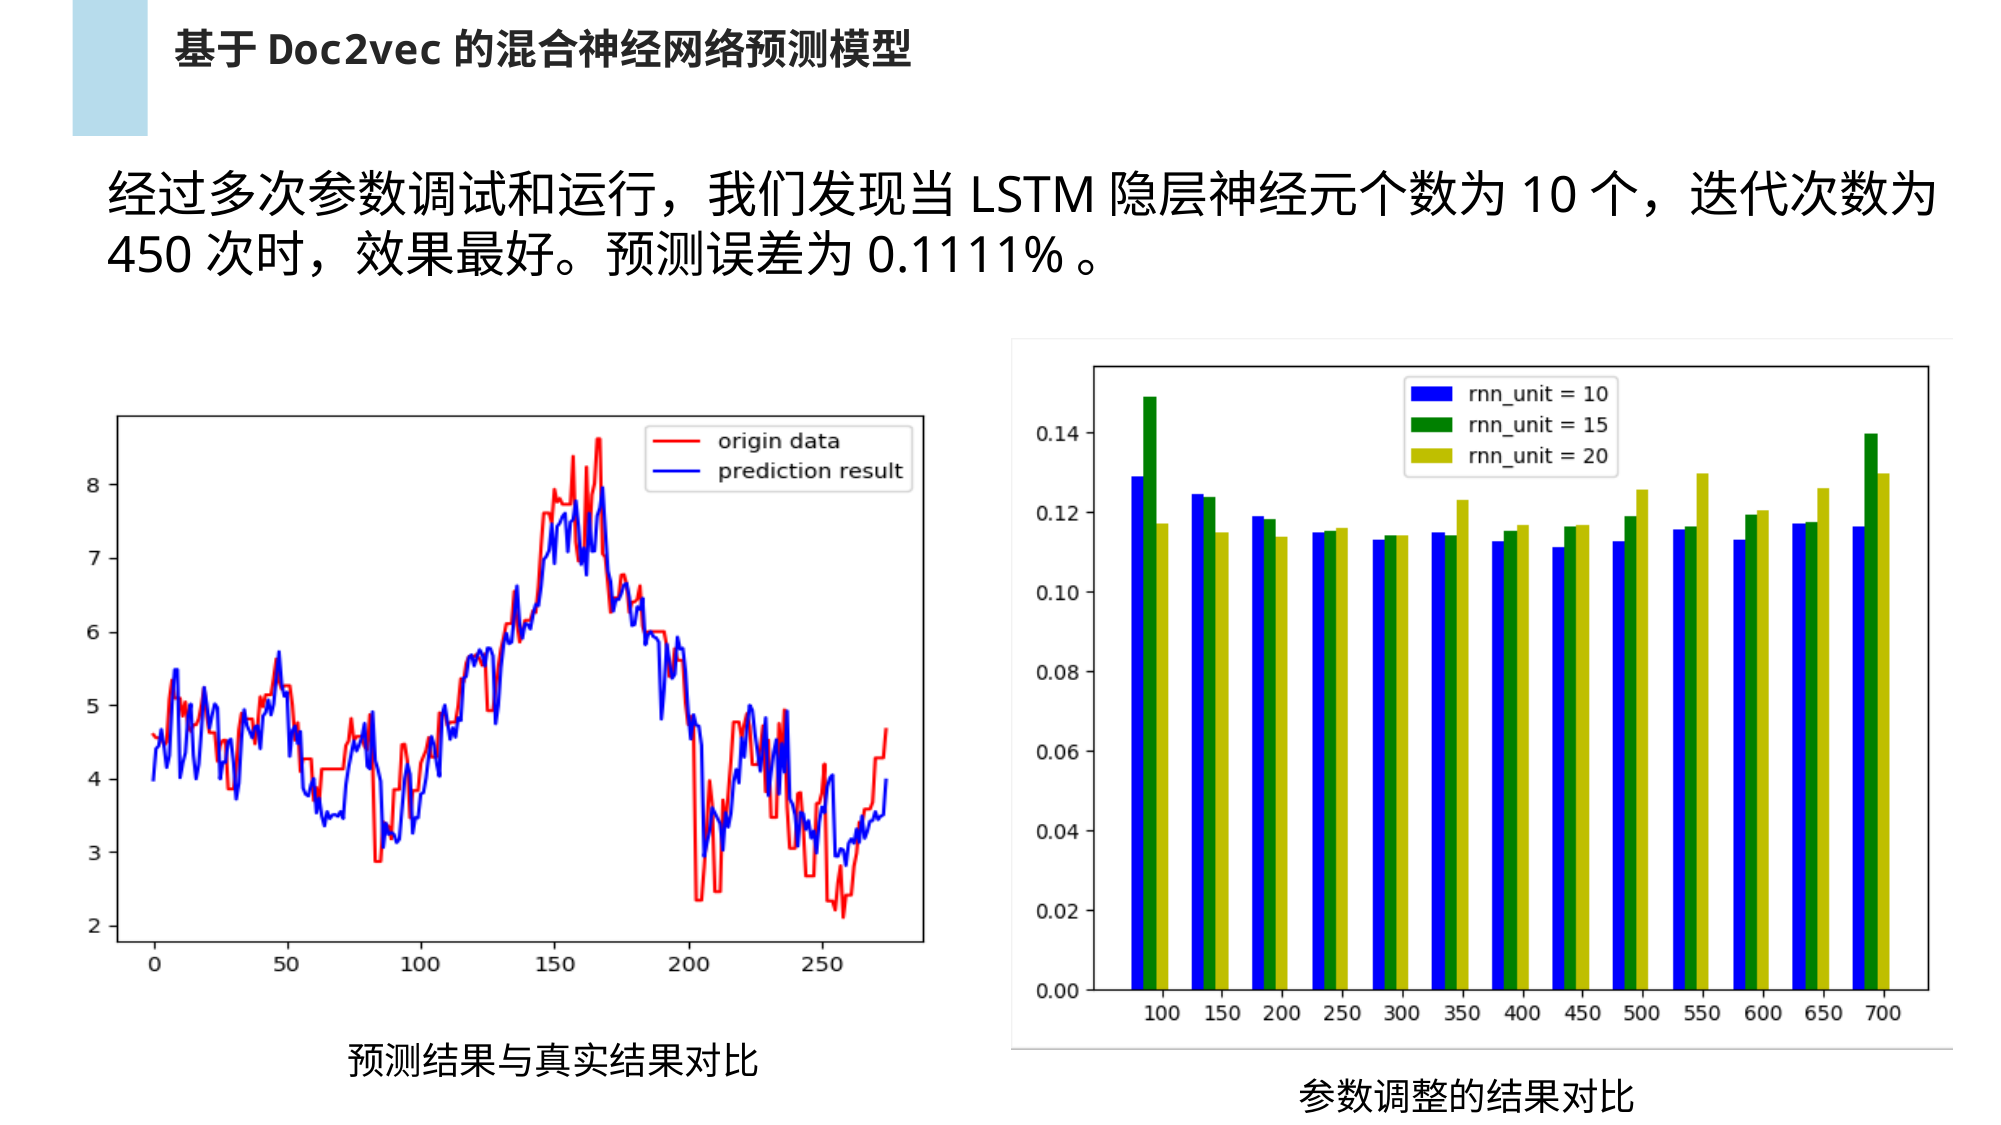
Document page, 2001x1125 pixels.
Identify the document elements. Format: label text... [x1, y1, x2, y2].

picture [0, 333, 1953, 1050]
text_box [72, 0, 149, 137]
text_box 预测结果与真实结果对比 [263, 1029, 844, 1089]
text_box 经过多次参数调试和运行，我们发现当LSTM隐层神经元个数为10个，迭代次数为450次时，效果最好。预测误差为0.1111%。 [93, 155, 2000, 290]
text_box 参数调整的结果对比 [1158, 1065, 1777, 1125]
text_box 基于Doc2vec的混合神经网络预测模型 [160, 15, 1069, 81]
